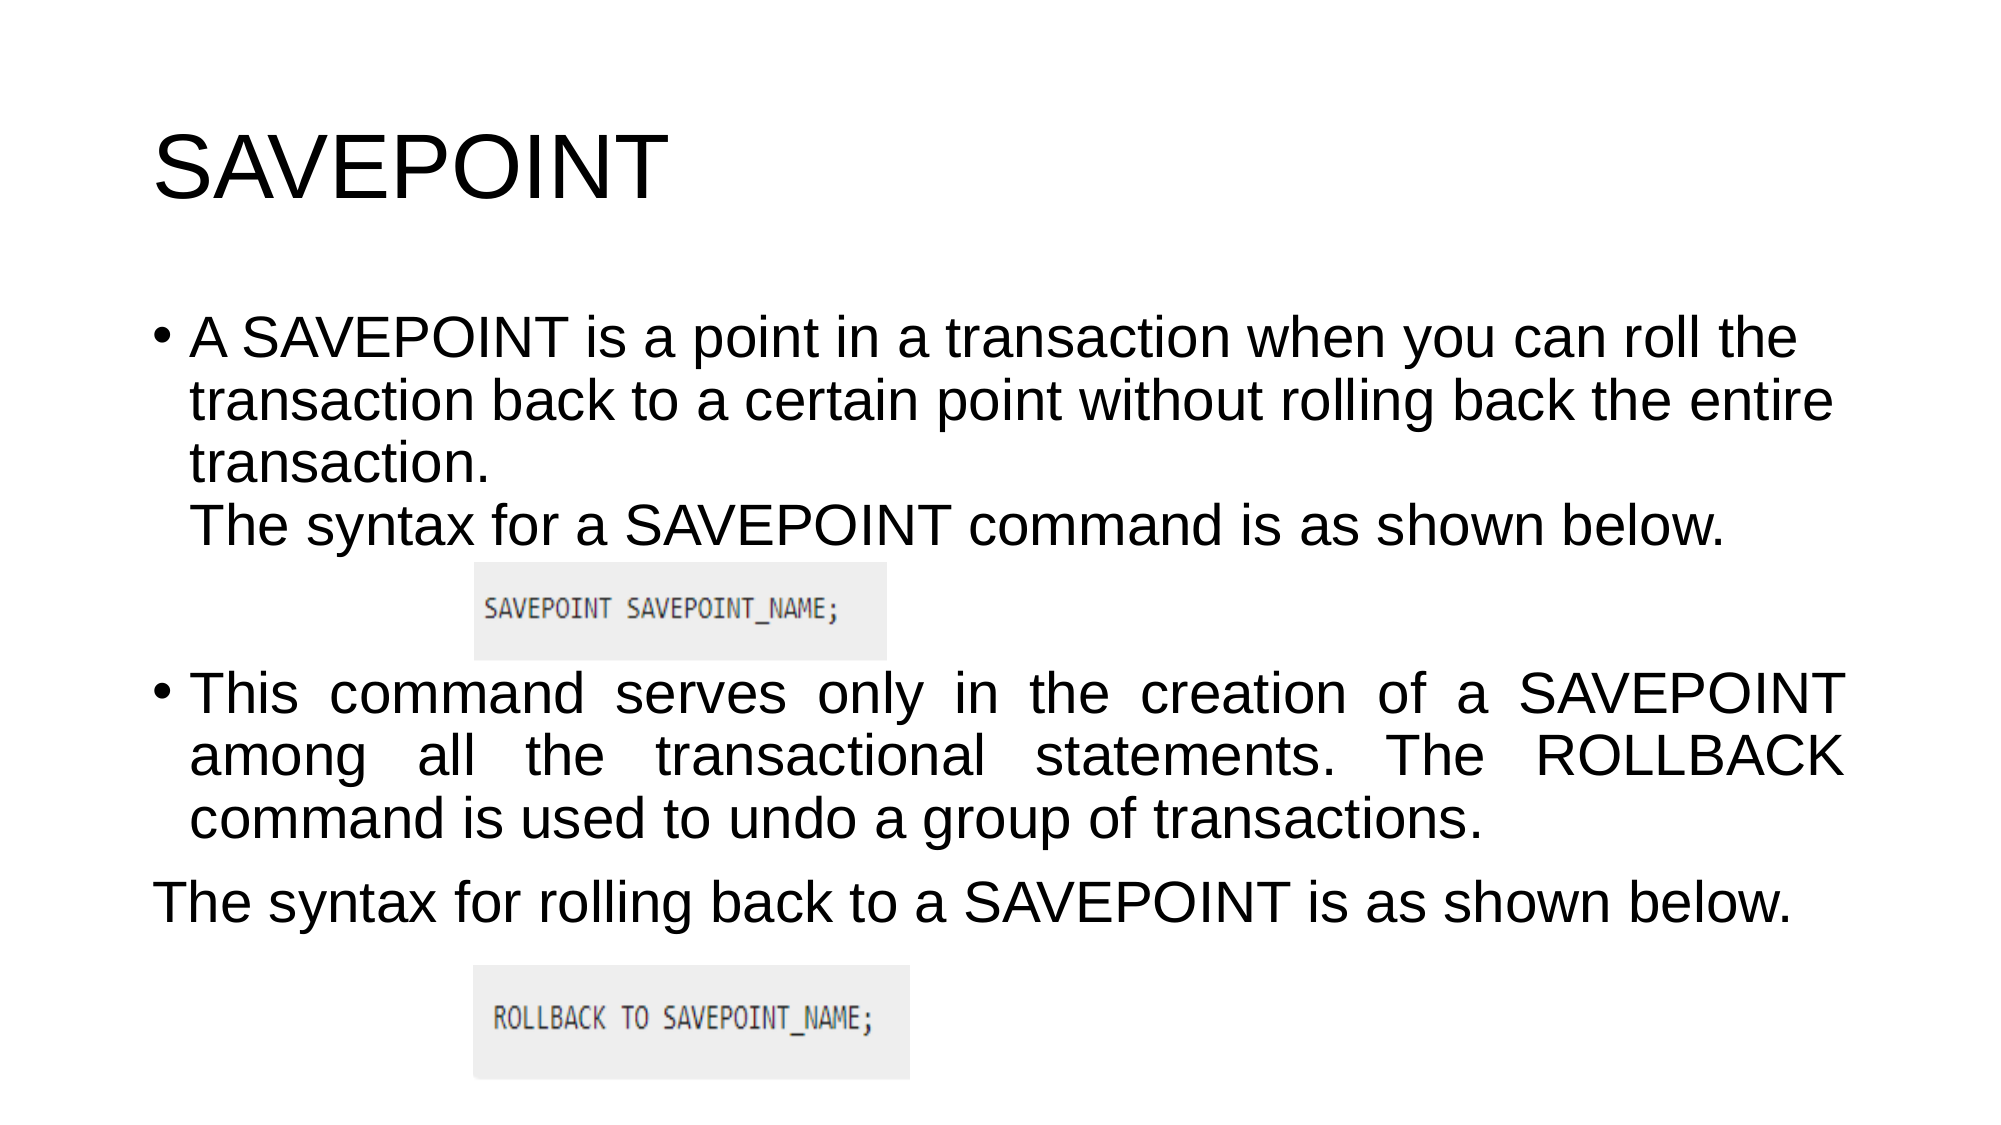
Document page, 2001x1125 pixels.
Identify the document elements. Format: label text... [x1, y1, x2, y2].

picture [472, 965, 910, 1088]
list A SAVEPOINT is a point in a transaction when you can roll the transaction back to a certain point without rolling back the entire transaction. The syntax for a SAVEPOINT command is as shown below. This command serves only in the creation of a SAVEPOINT among all the transactional statements. The ROLLBACK command is used to undo a group of transactions. The syntax for rolling back to a SAVEPOINT is as shown below. [137, 299, 1863, 1125]
picture [474, 562, 887, 667]
title SAVEPOINT [137, 59, 1863, 278]
